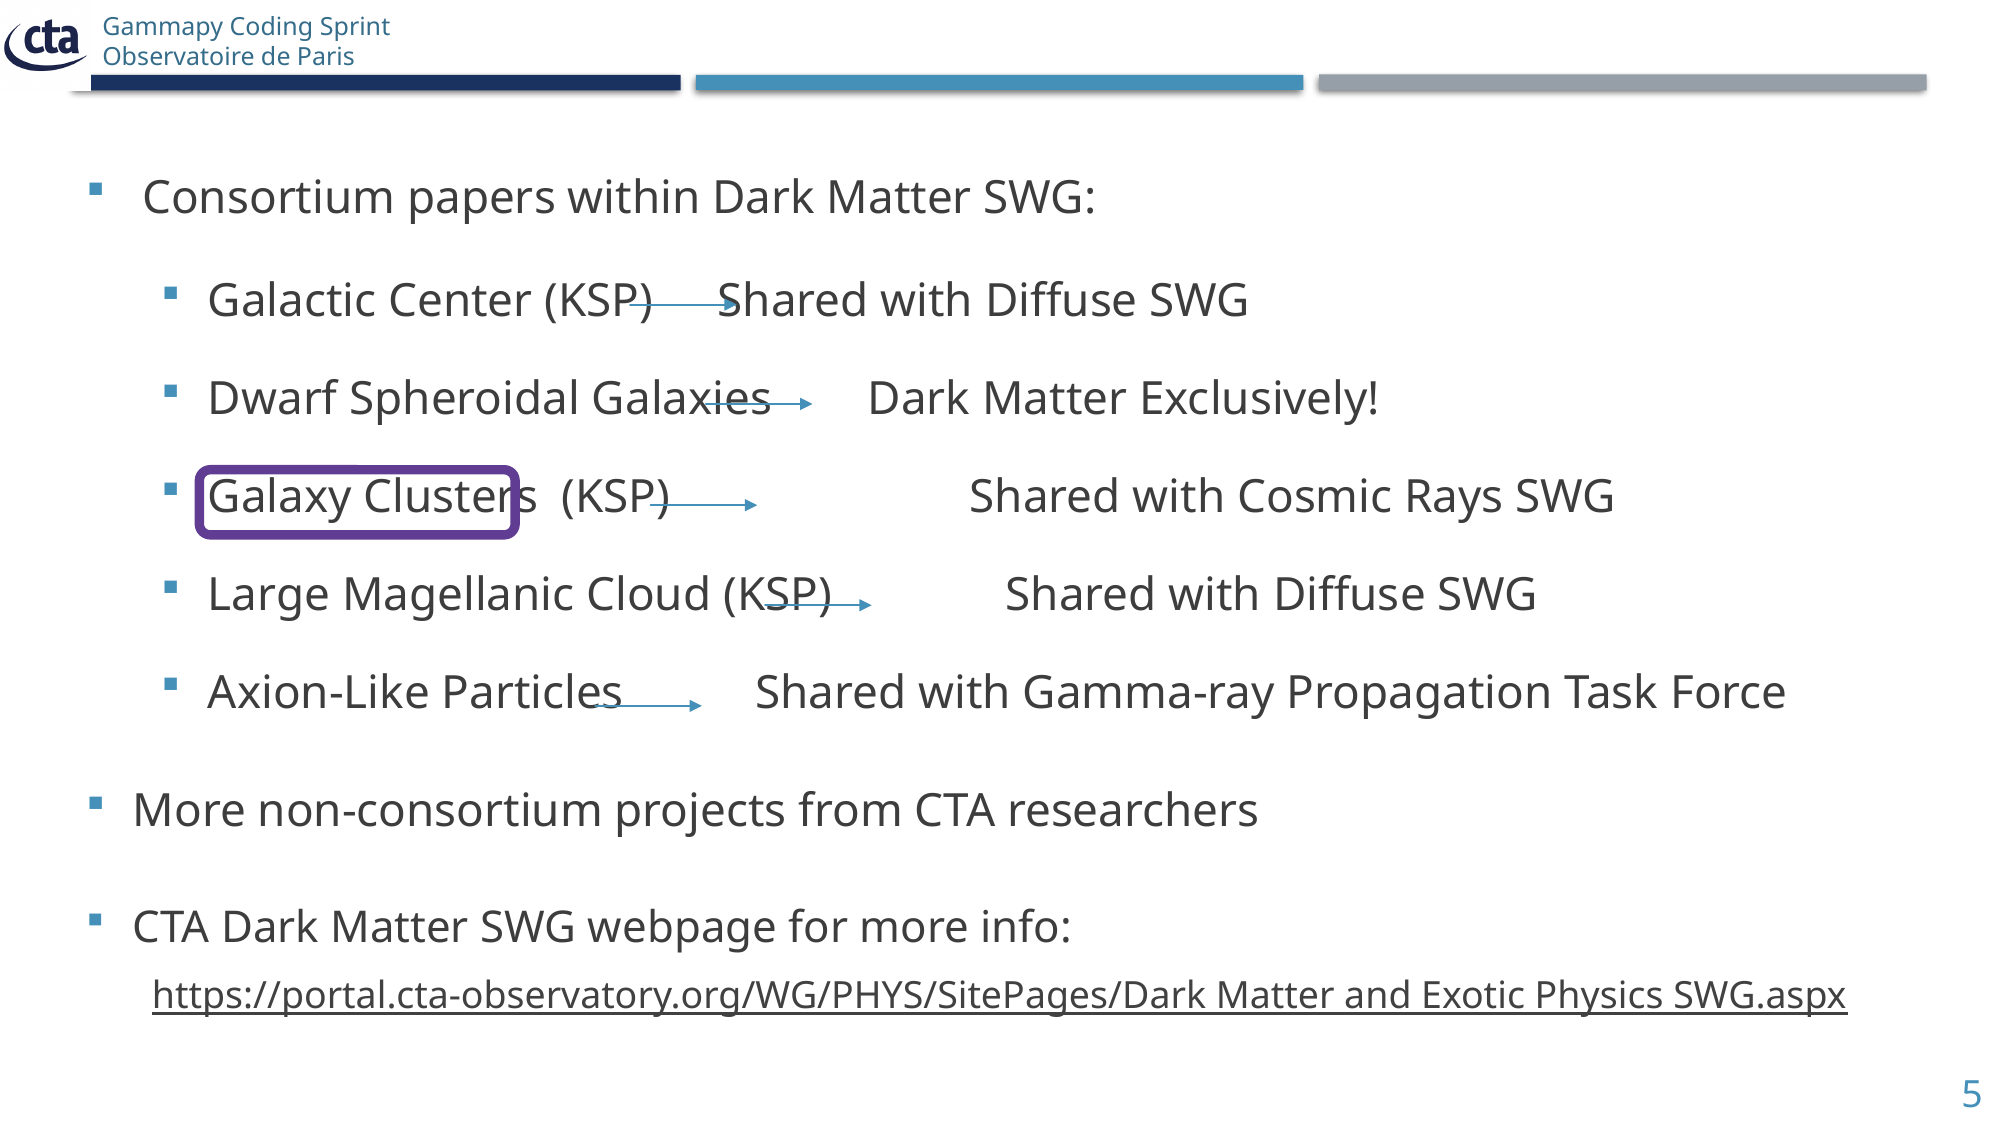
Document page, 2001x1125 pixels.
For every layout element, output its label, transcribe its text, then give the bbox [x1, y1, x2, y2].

text_box Gammapy Coding Sprint Observatoire de Paris [94, 3, 568, 79]
slide_number 5 [1804, 1065, 1998, 1125]
text_box [197, 467, 517, 537]
picture [0, 0, 92, 92]
text_box Consortium papers within Dark Matter SWG: Galactic Center (KSP) Shared with Diffuse SWG Dwarf Spheroidal Galaxies Dark Matter Exclusively! Galaxy Clusters (KSP) Shared with Cosmic Rays SWG Large Magellanic Cloud (KSP) Shared with Diffuse SWG Axion-Like Particles Shared with Gamma-ray Propagation Task Force More non-consortium projects from CTA researchers CTA Dark Matter SWG webpage for more info: https://portal.cta-observatory.org/WG/PHYS/SitePages/Dark Matter and Exotic Physics SWG.aspx [71, 159, 1929, 1065]
